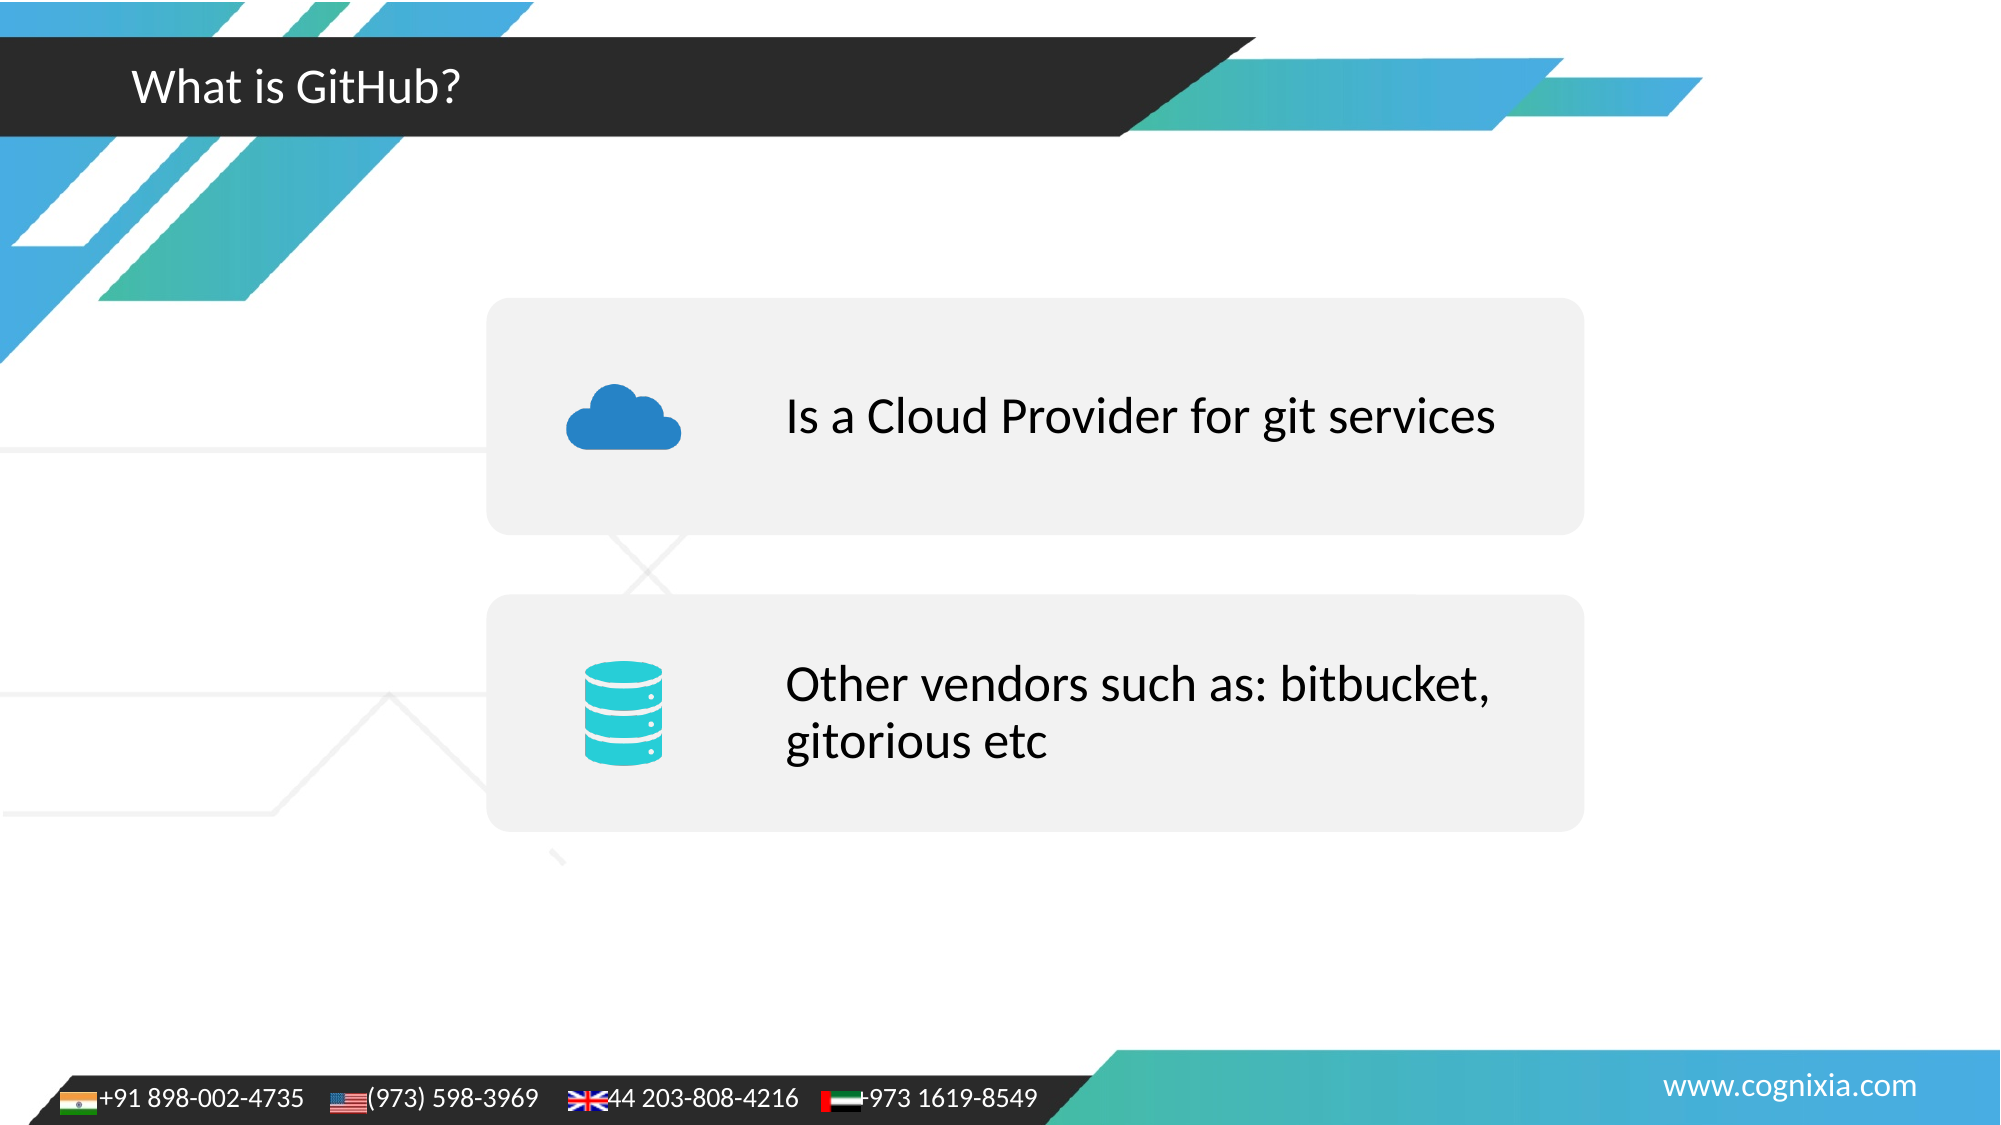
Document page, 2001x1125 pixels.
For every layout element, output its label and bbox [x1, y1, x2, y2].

text_box [486, 169, 1585, 961]
picture [0, 2, 2000, 1125]
